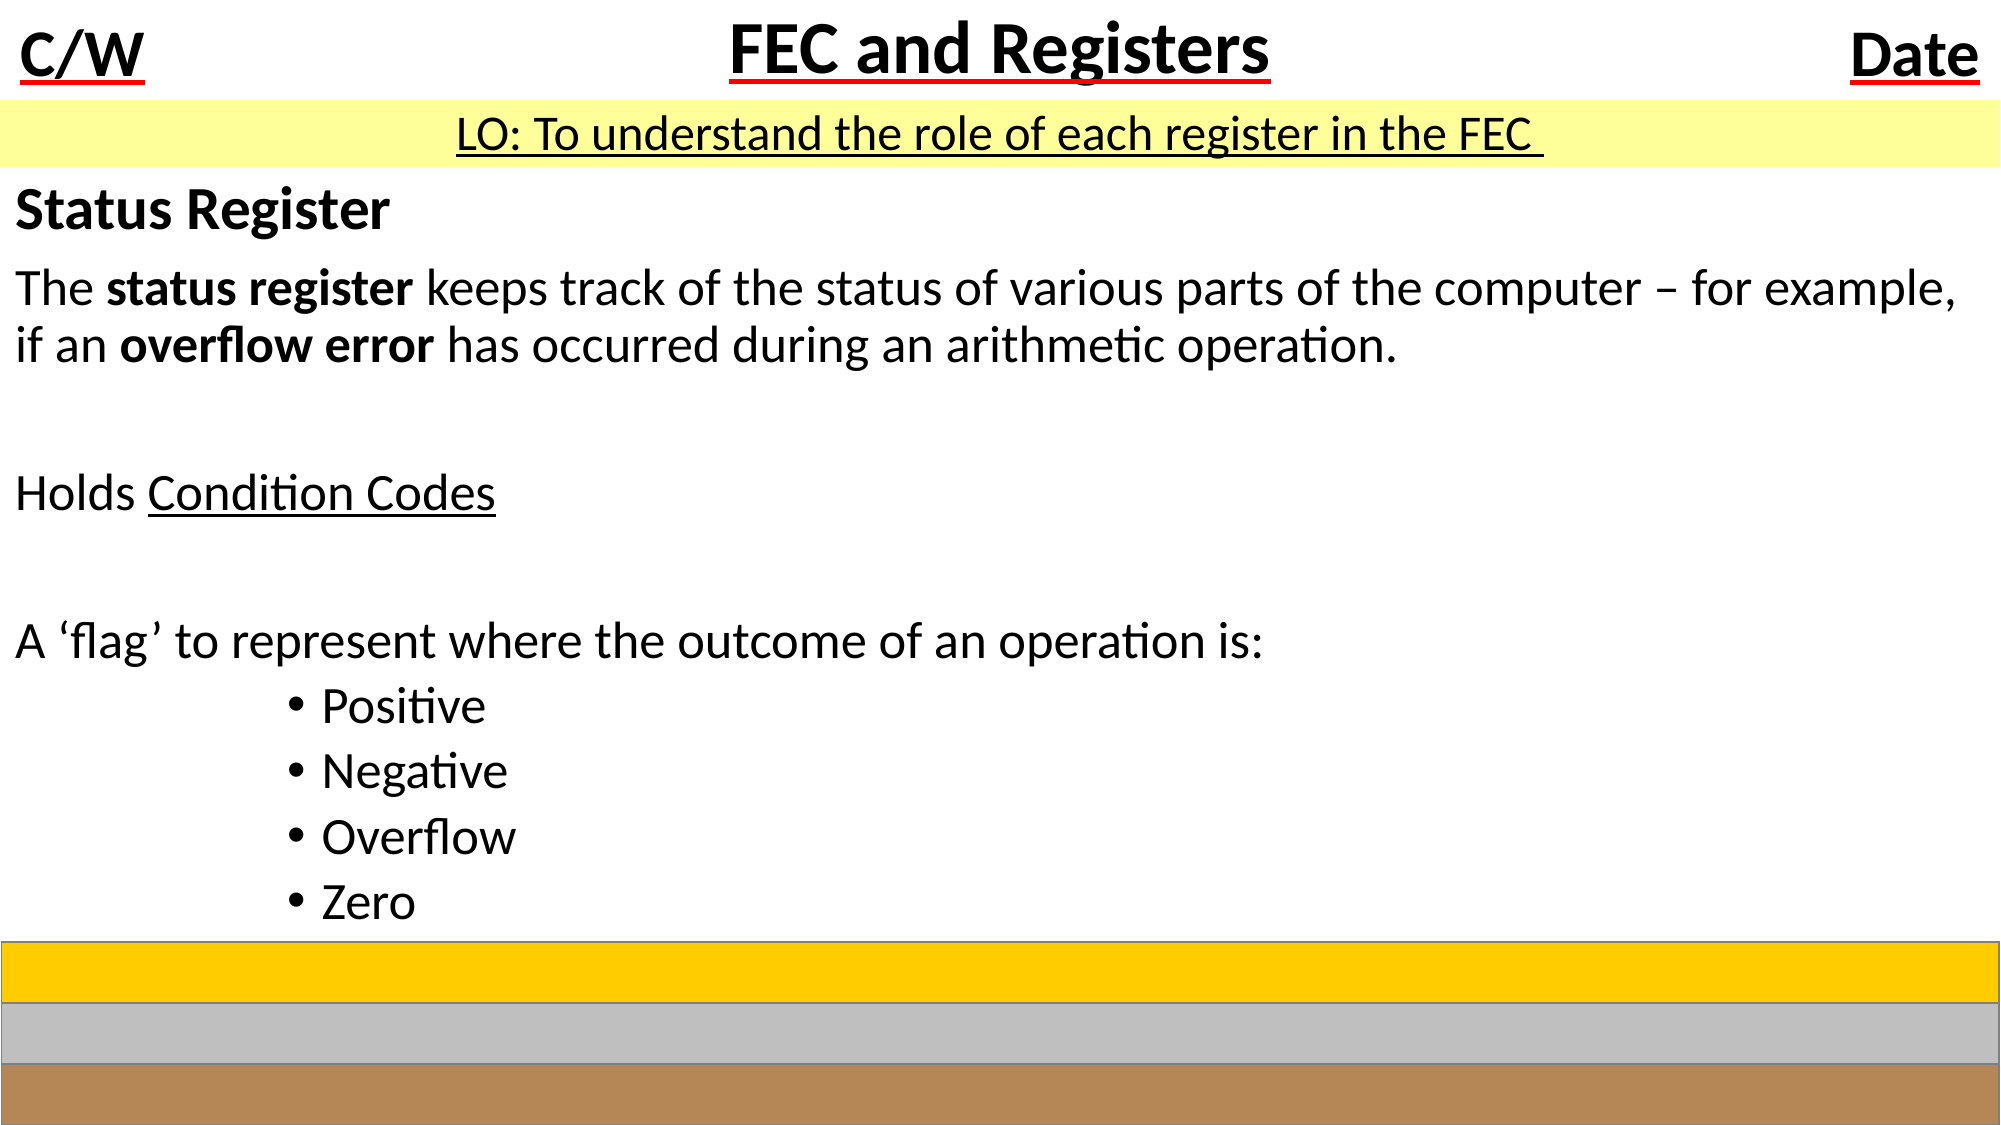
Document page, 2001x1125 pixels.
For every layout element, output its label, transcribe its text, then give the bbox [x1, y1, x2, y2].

list Status Register The status register keeps track of the status of various parts of the computer – for example, if an overflow error has occurred during an arithmetic operation. Holds Condition Codes A ‘flag’ to represent where the outcome of an operation is: Positive Negative Overflow Zero [0, 169, 1999, 942]
list LO: To understand the role of each register in the FEC [0, 99, 2000, 167]
title FEC and Registers [0, 0, 2000, 99]
